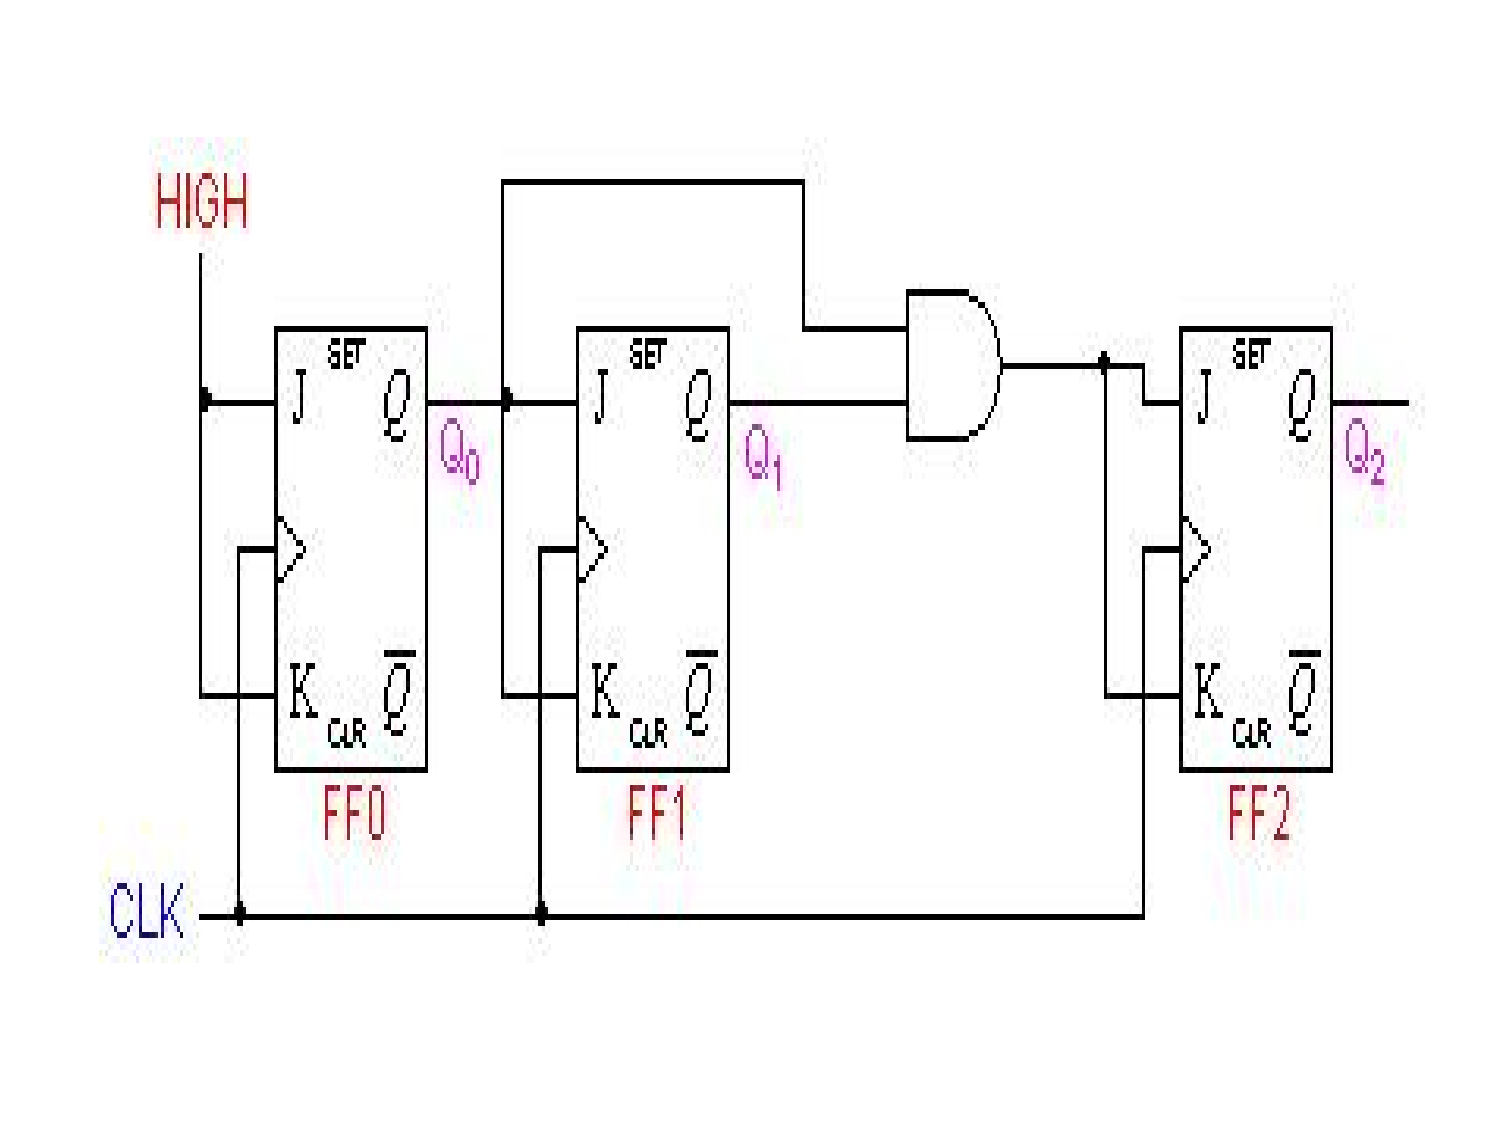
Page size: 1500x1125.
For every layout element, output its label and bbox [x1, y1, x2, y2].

picture [99, 137, 1426, 963]
